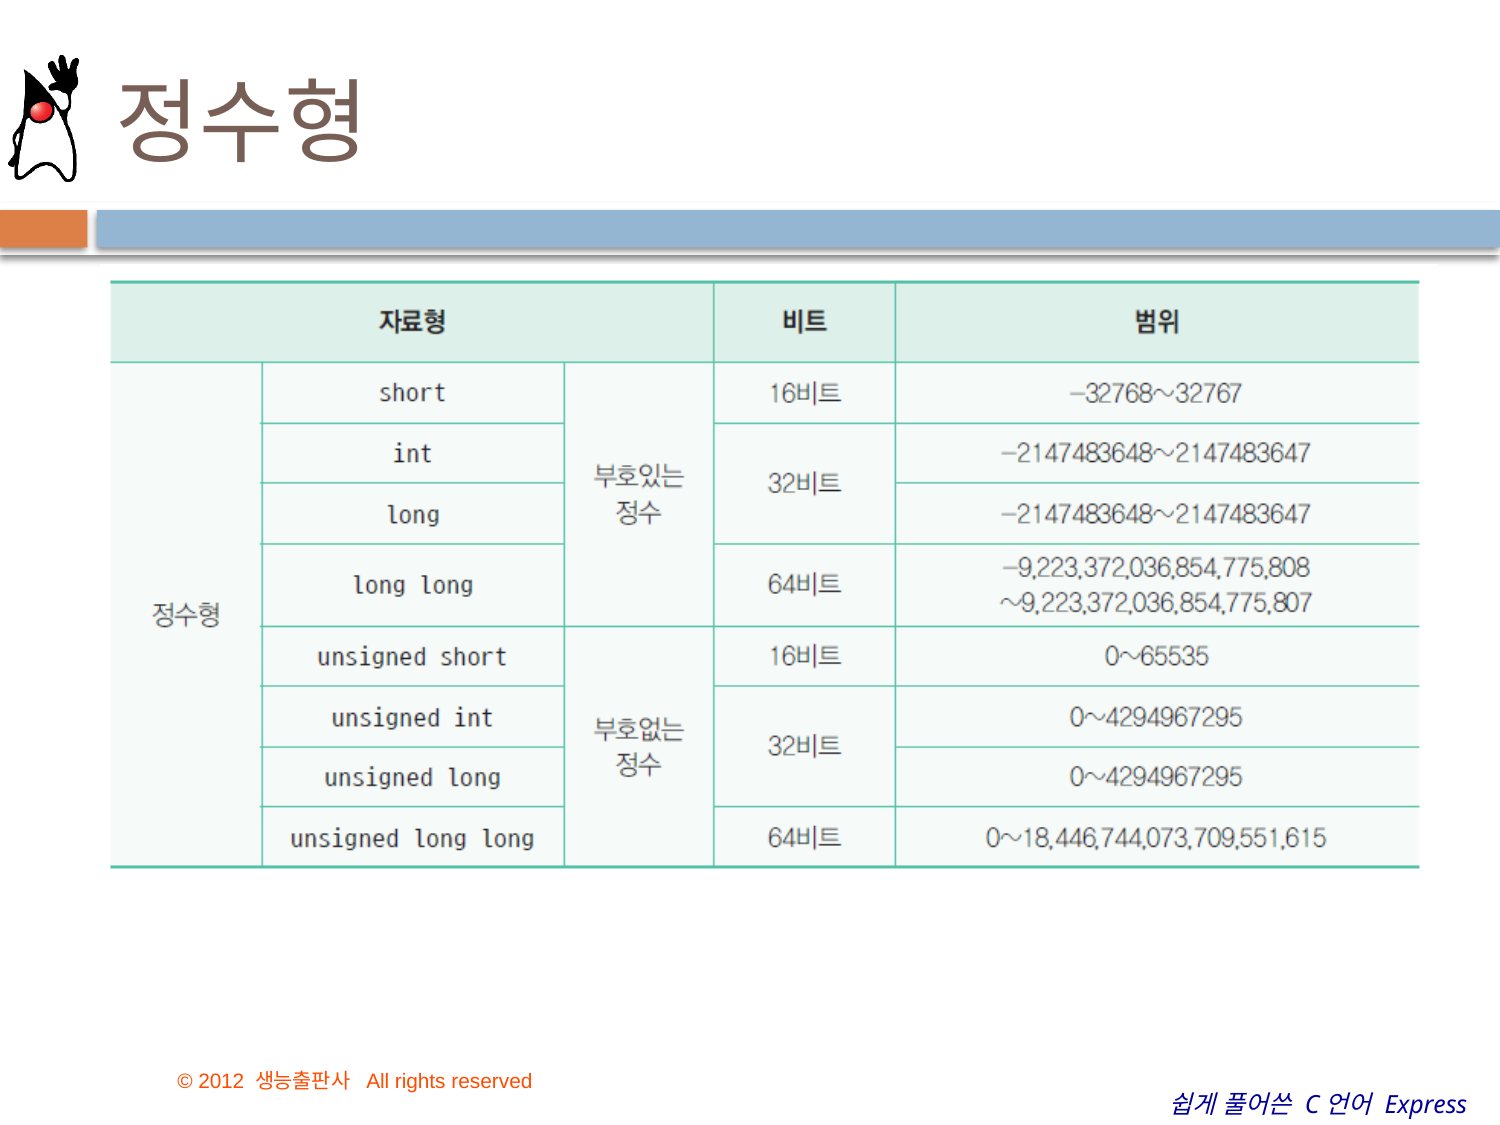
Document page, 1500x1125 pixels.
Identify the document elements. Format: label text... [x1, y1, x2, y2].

title 정수형 [100, 37, 1438, 200]
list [100, 264, 1439, 884]
picture [8, 55, 79, 182]
